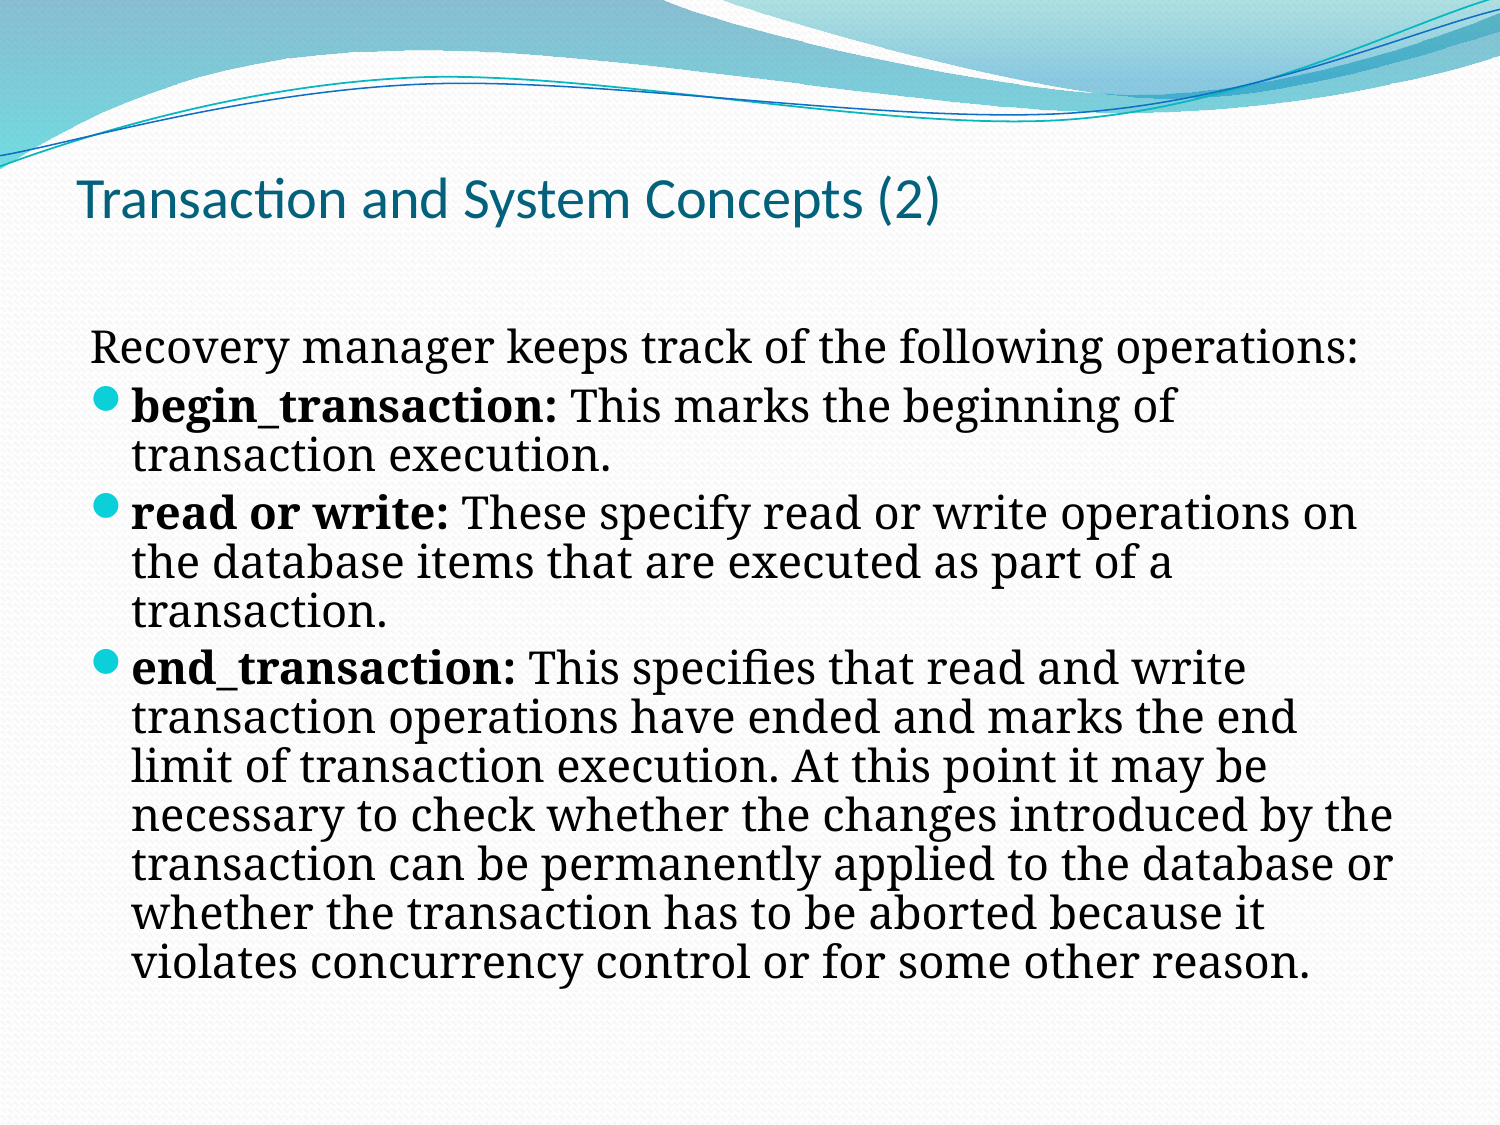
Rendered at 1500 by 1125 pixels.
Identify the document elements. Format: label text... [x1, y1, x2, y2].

list Recovery manager keeps track of the following operations: begin_transaction: This marks the beginning of transaction execution. read or write: These specify read or write operations on the database items that are executed as part of a transaction. end_transaction: This specifies that read and write transaction operations have ended and marks the end limit of transaction execution. At this point it may be necessary to check whether the changes introduced by the transaction can be permanently applied to the database or whether the transaction has to be aborted because it violates concurrency control or for some other reason. [75, 317, 1425, 1038]
title Transaction and System Concepts (2) [76, 42, 1427, 231]
